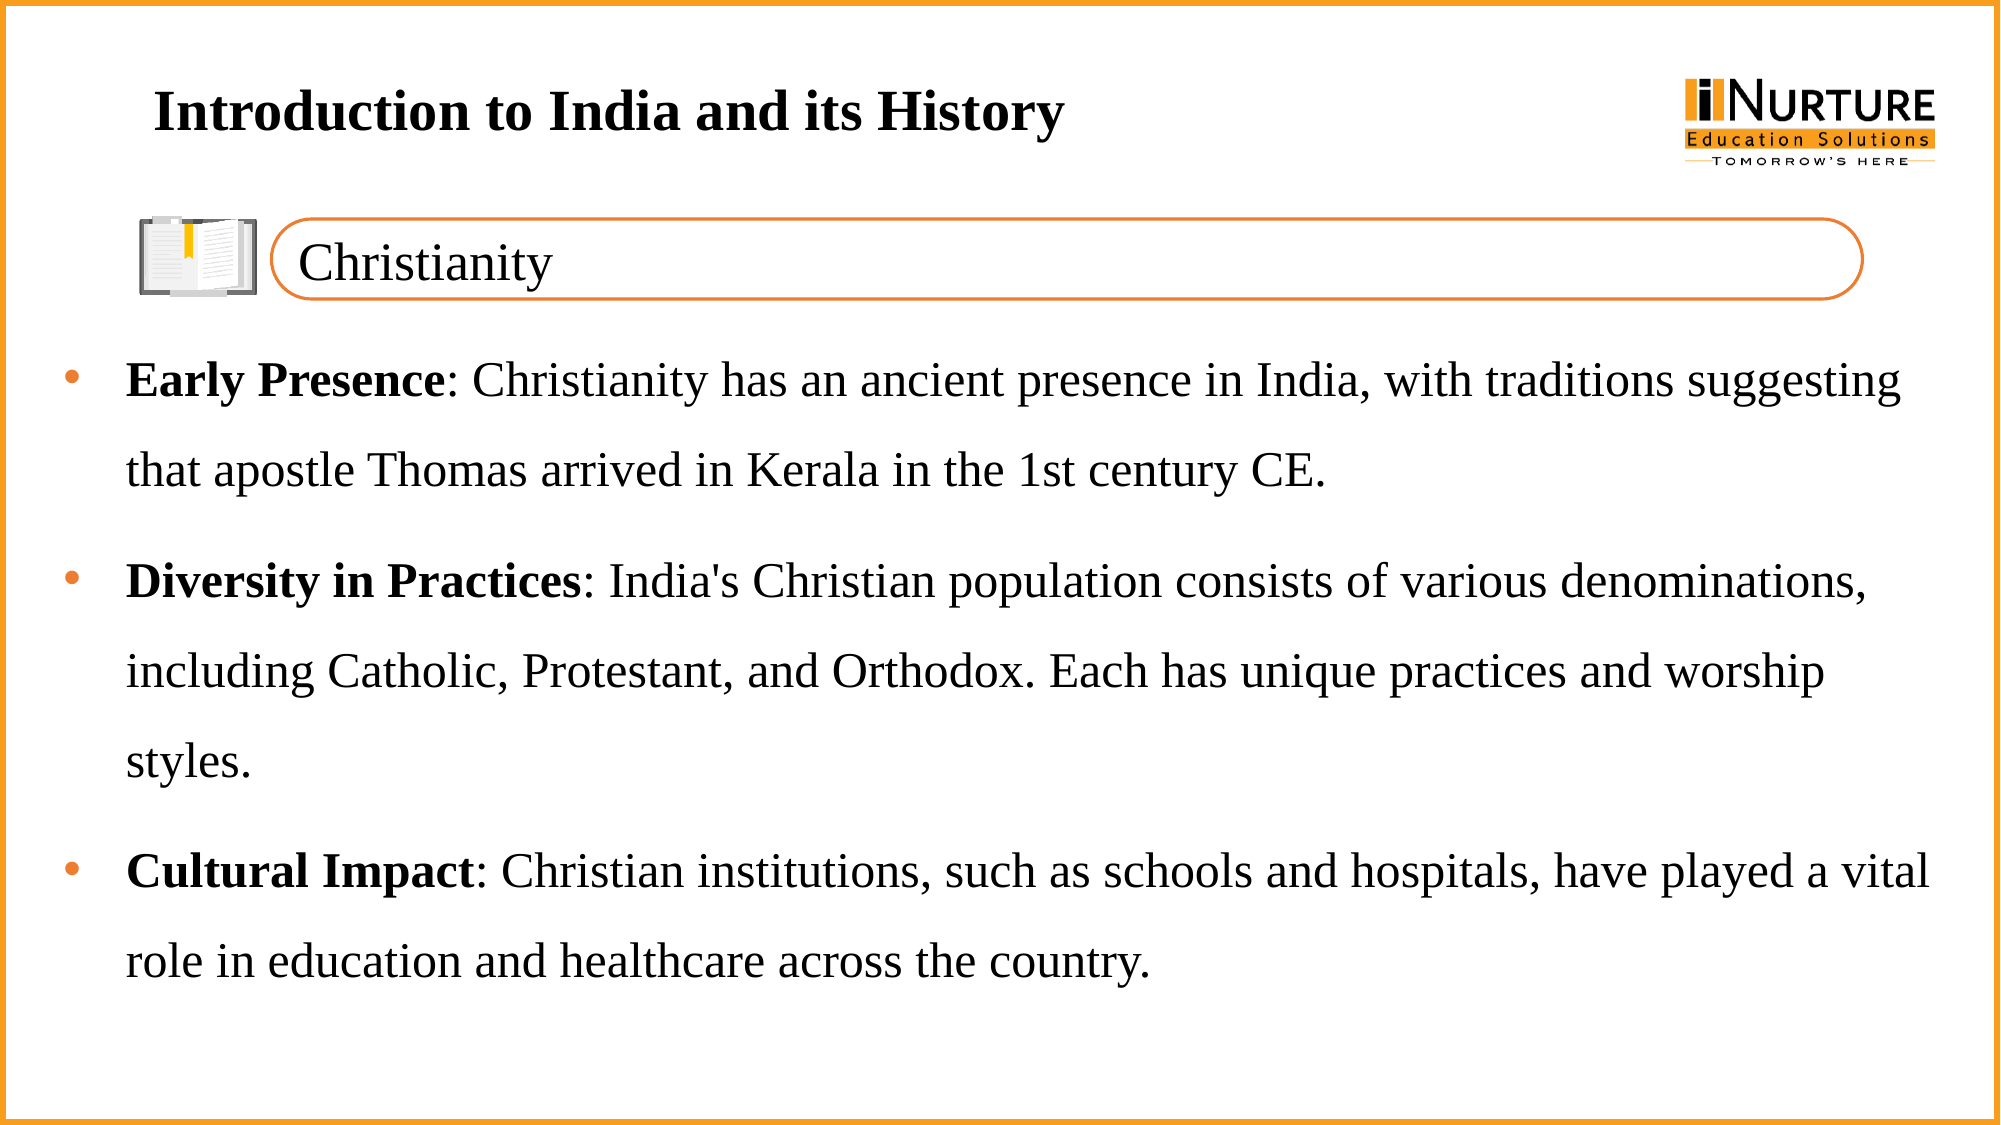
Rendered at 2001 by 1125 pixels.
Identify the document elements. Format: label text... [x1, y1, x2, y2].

list Early Presence: Christianity has an ancient presence in India, with traditions suggesting that apostle Thomas arrived in Kerala in the 1st century CE. Diversity in Practices: India's Christian population consists of various denominations, including Catholic, Protestant, and Orthodox. Each has unique practices and worship styles. Cultural Impact: Christian institutions, such as schools and hospitals, have played a vital role in education and healthcare across the country. [35, 308, 1962, 1066]
picture [1665, 57, 1960, 184]
picture [122, 184, 274, 308]
text_box Christianity [271, 218, 1863, 299]
list Introduction to India and its History [101, 72, 1656, 184]
